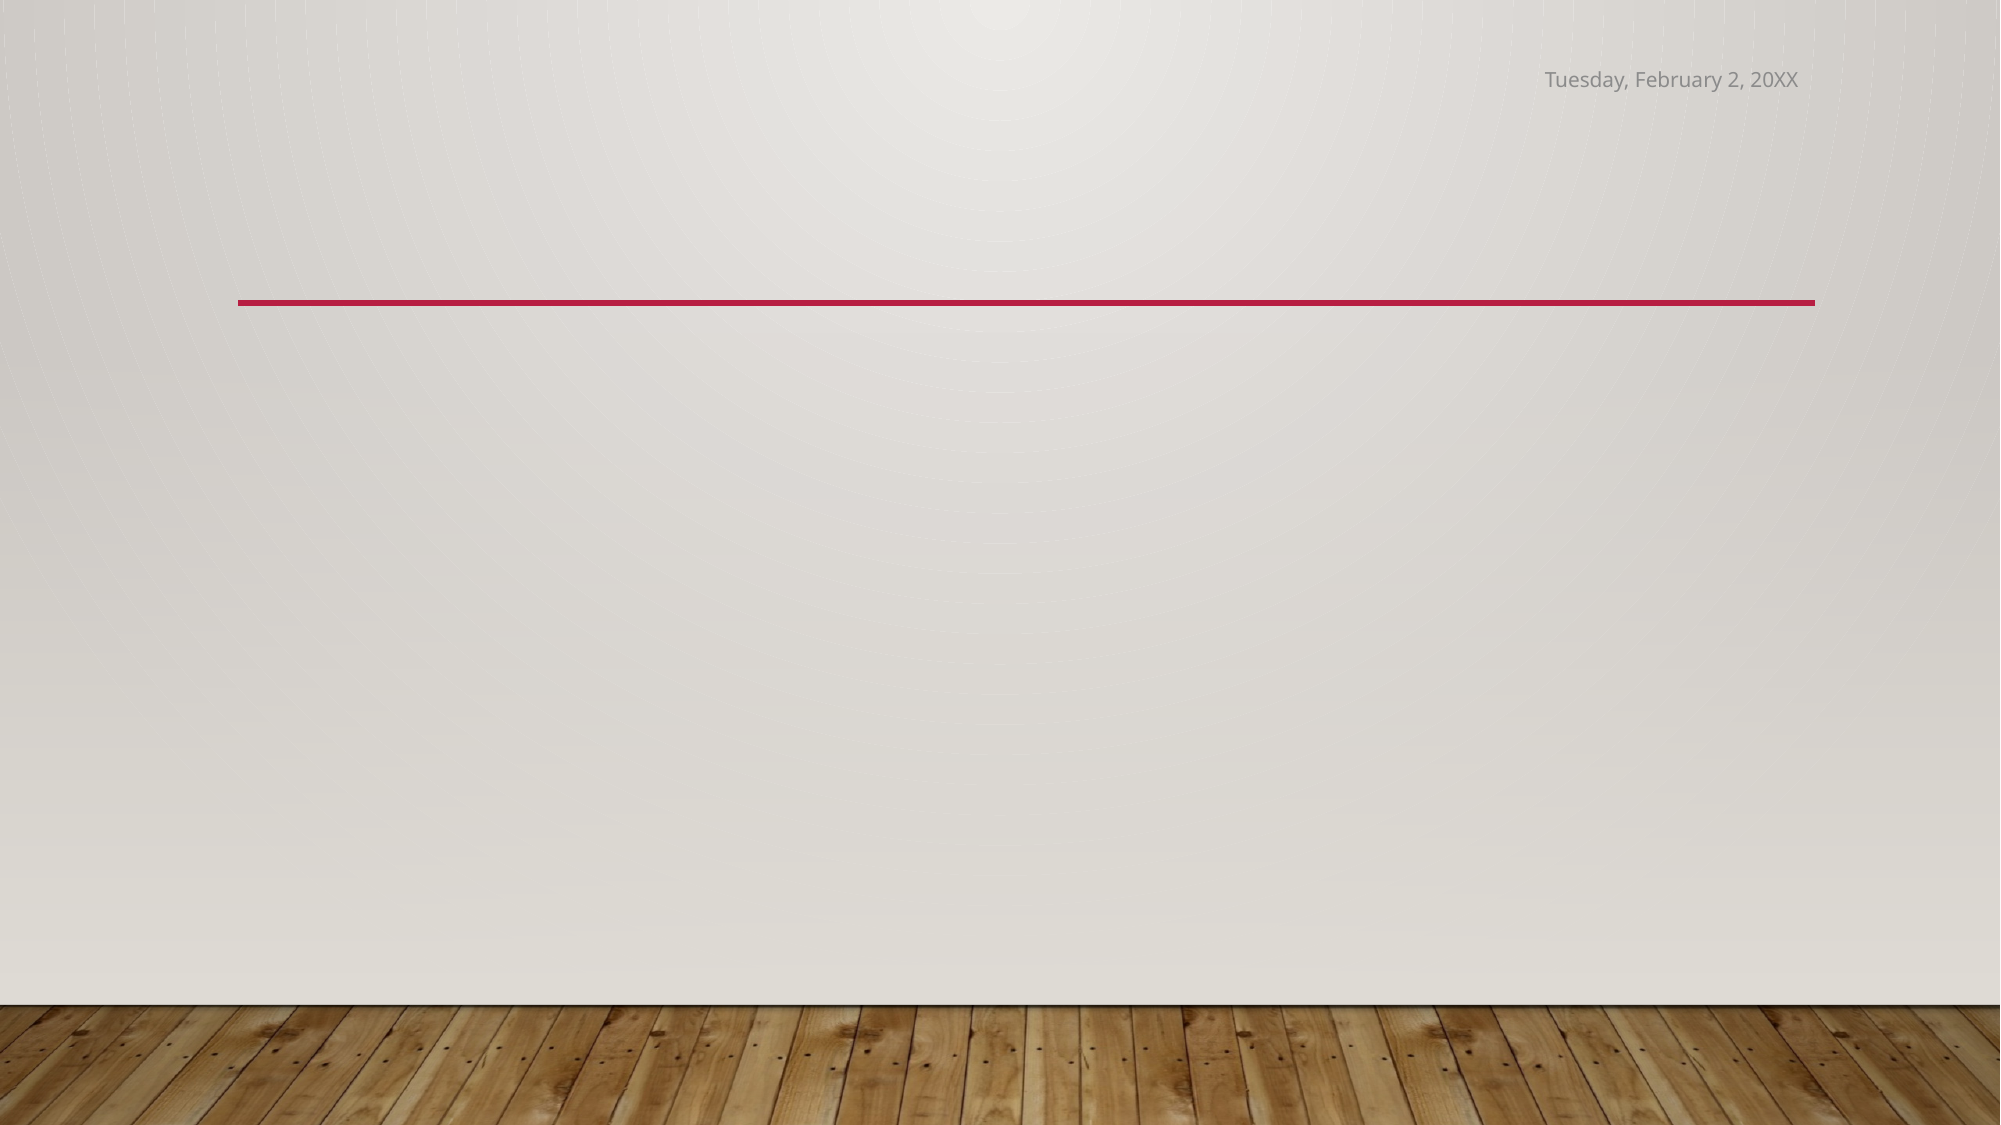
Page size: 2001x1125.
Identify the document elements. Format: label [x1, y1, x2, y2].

picture [0, 1005, 2000, 1125]
slide_number [1239, 54, 1814, 105]
